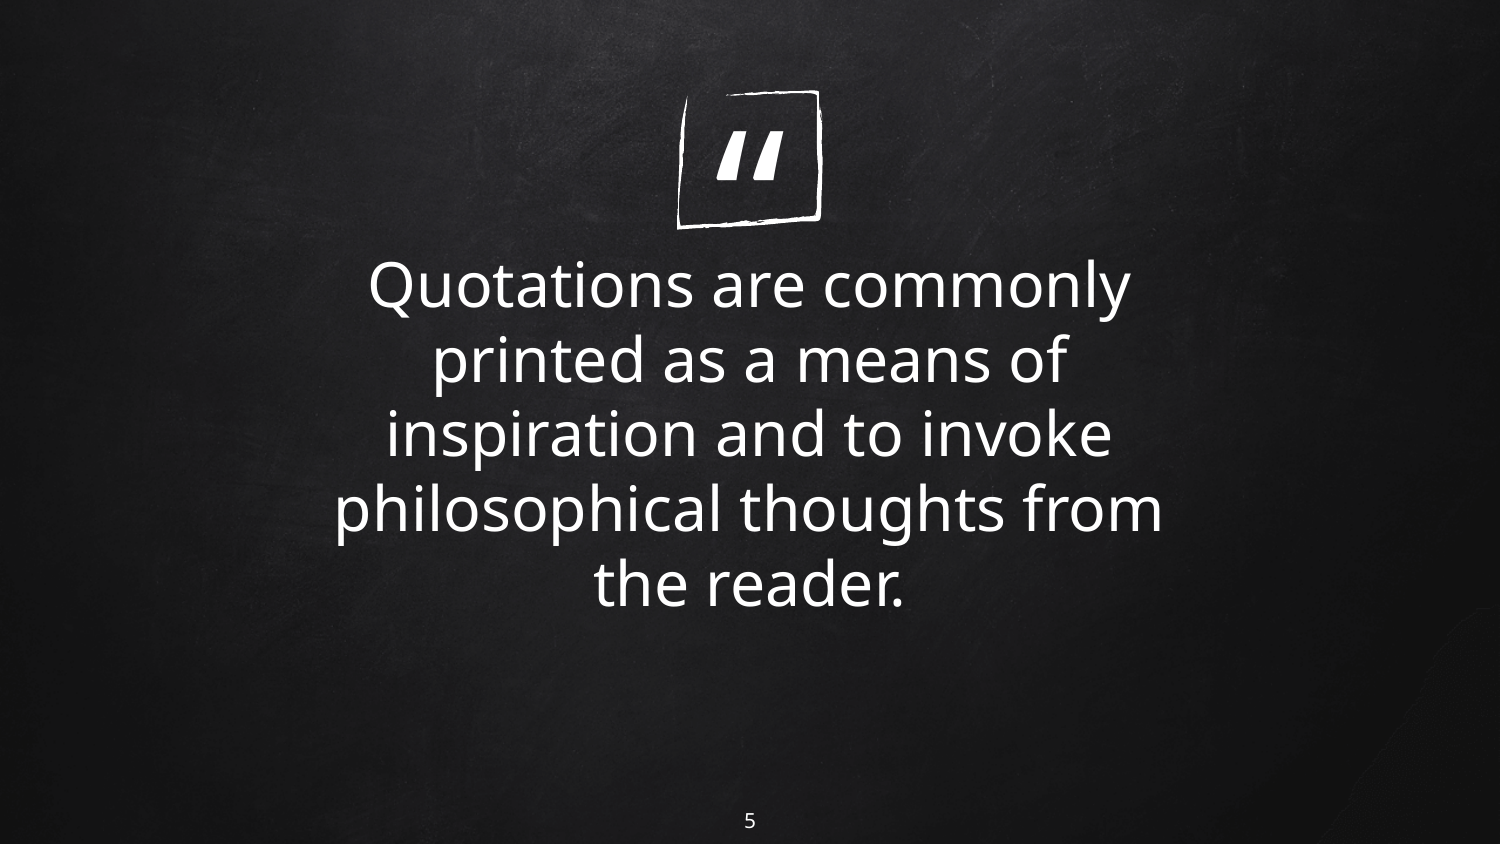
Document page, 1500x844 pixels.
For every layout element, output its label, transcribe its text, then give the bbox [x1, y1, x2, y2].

list Quotations are commonly printed as a means of inspiration and to invoke philosophical thoughts from the reader. [279, 229, 1221, 365]
picture [0, 0, 1500, 844]
slide_number 5 [705, 792, 795, 844]
